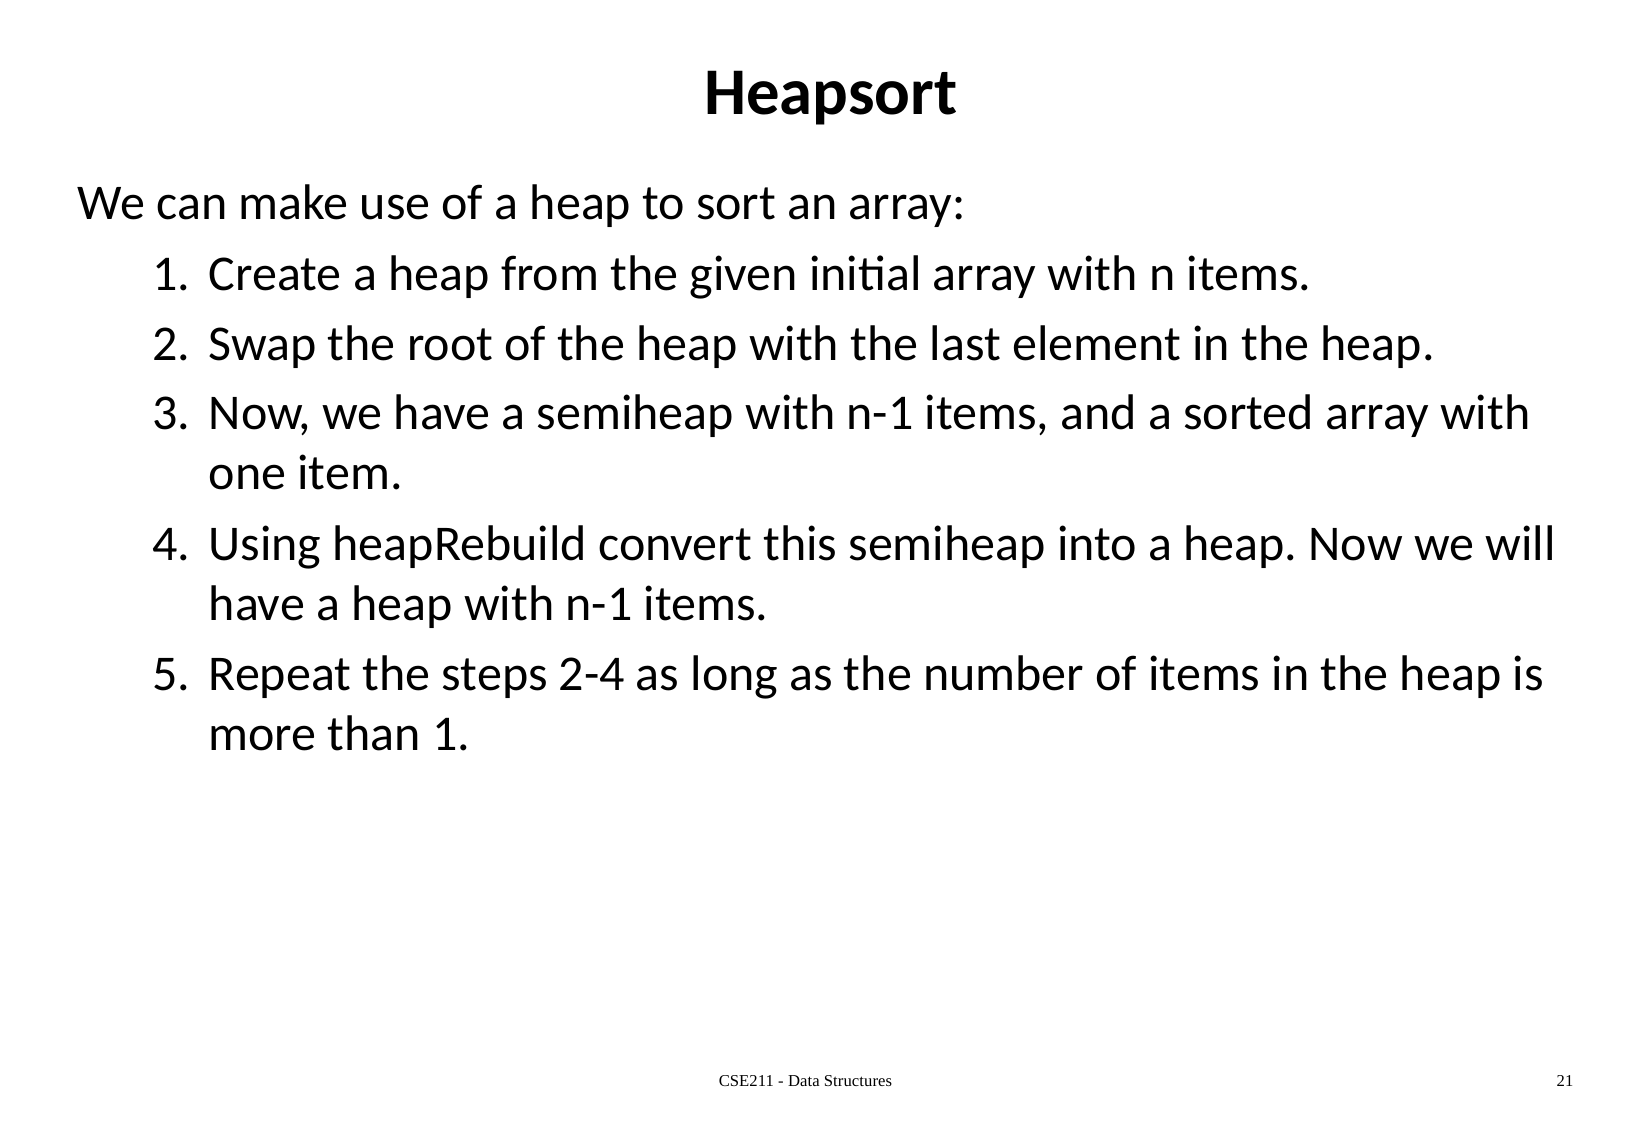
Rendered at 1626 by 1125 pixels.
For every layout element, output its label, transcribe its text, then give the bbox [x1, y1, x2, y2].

footer CSE211 - Data Structures [500, 1062, 1111, 1101]
list We can make use of a heap to sort an array: Create a heap from the given initial array with n items. Swap the root of the heap with the last element in the heap. Now, we have a semiheap with n-1 items, and a sorted array with one item. Using heapRebuild convert this semiheap into a heap. Now we will have a heap with n-1 items. Repeat the steps 2-4 as long as the number of items in the heap is more than 1. [62, 162, 1588, 1038]
title Heapsort [62, 24, 1600, 150]
slide_number 21 [1249, 1062, 1589, 1101]
